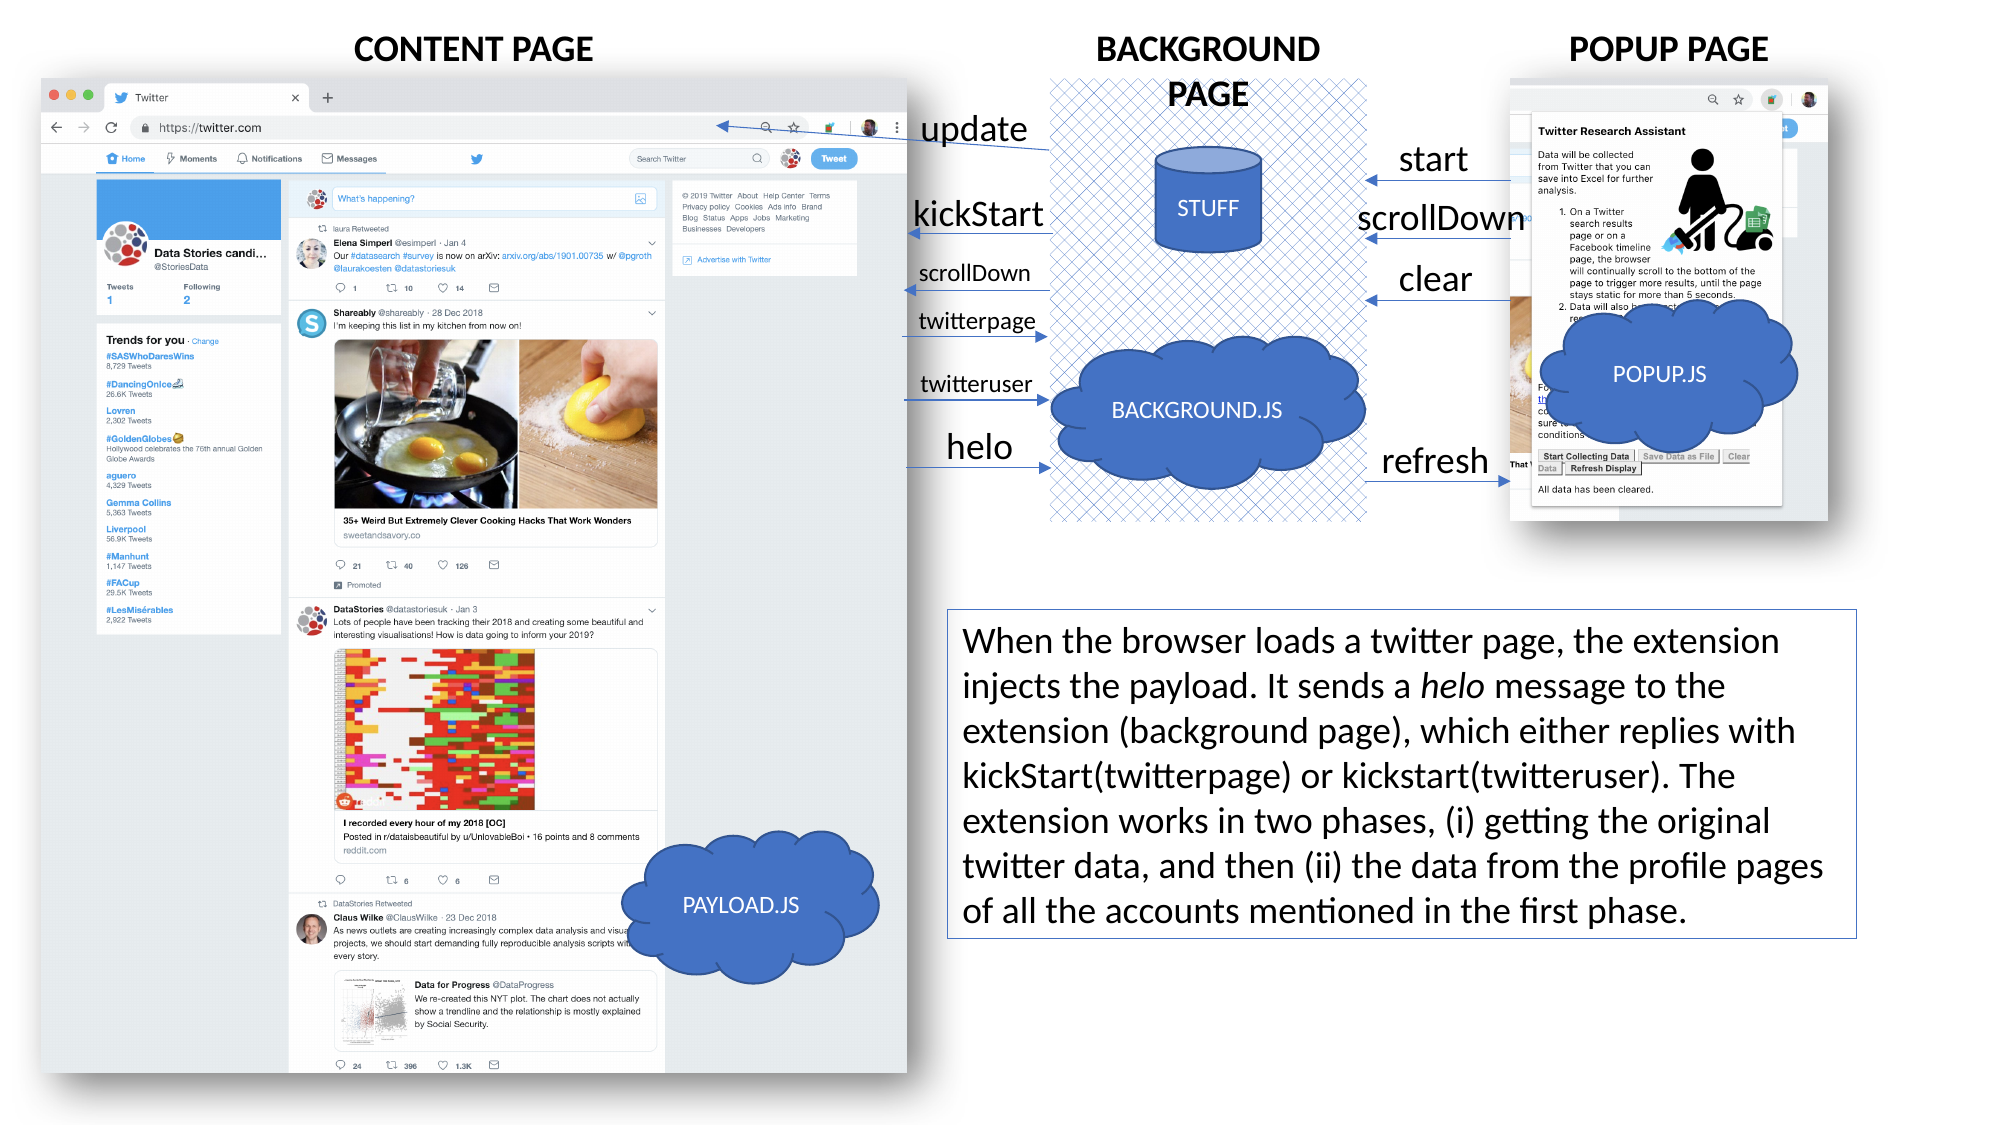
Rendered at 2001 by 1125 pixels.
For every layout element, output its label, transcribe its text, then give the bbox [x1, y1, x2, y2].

text_box [1049, 78, 1368, 523]
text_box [716, 125, 1050, 151]
text_box scrollDown [907, 248, 1052, 294]
picture [1510, 78, 1828, 521]
text_box start [1384, 181, 1492, 185]
text_box BACKGROUND.JS [1050, 335, 1367, 490]
text_box CONTENT PAGE [41, 16, 907, 76]
text_box When the browser loads a twitter page, the extension injects the payload. It sends a helo message to the extension (background page), which either replies with kickStart(twitterpage) or kickstart(twitteruser). The extension works in two phases, (i) getting the original twitter data, and then (ii) the data from the profile pages of all the accounts mentioned in the first phase. [947, 609, 1857, 939]
picture [41, 78, 907, 1073]
text_box kickStart [907, 181, 1075, 242]
text_box helo [907, 414, 1052, 467]
text_box STUFF [1154, 145, 1263, 254]
text_box twitteruser [907, 401, 1050, 405]
text_box start [1384, 126, 1492, 180]
text_box scrollDown [1342, 185, 1510, 245]
text_box refresh [1366, 482, 1510, 488]
text_box clear [1384, 301, 1492, 307]
text_box twitterpage [907, 296, 1063, 342]
text_box BACKGROUND PAGE [1050, 16, 1367, 121]
text_box clear [1384, 246, 1492, 300]
text_box update [907, 96, 1051, 157]
text_box twitteruser [907, 360, 1050, 399]
text_box refresh [1366, 428, 1510, 481]
text_box POPUP PAGE [1510, 16, 1828, 76]
text_box helo [907, 468, 1052, 475]
